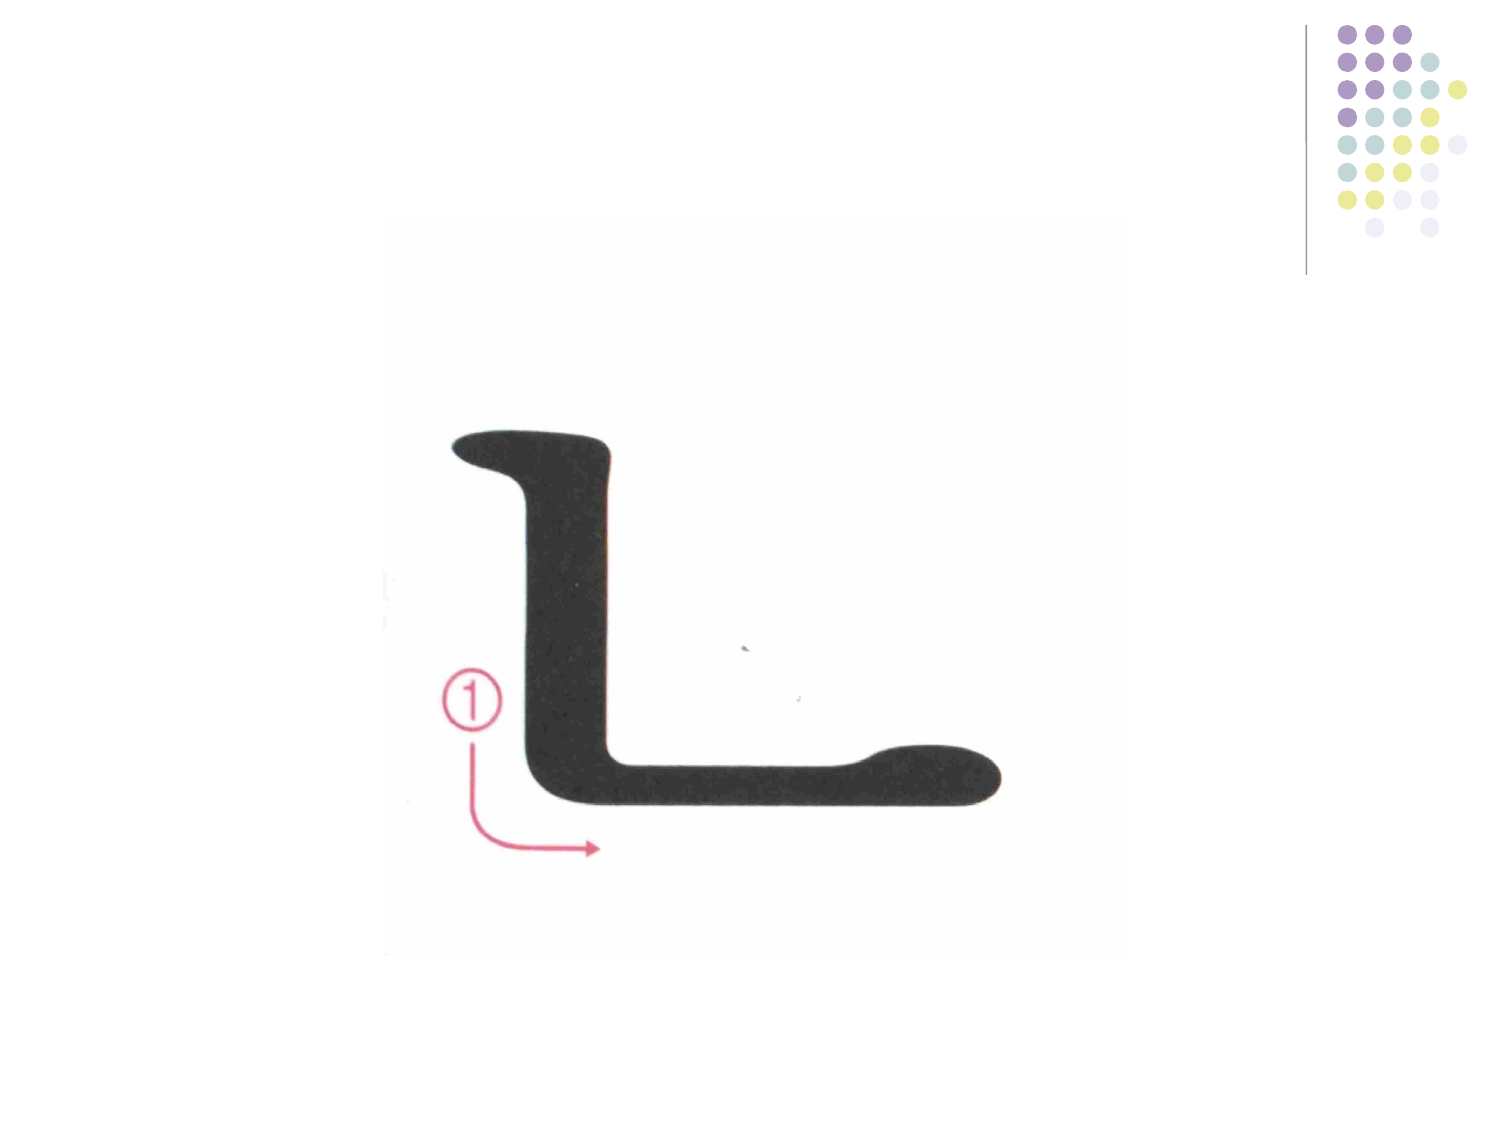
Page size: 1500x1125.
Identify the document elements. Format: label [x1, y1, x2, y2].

picture [383, 219, 1129, 956]
